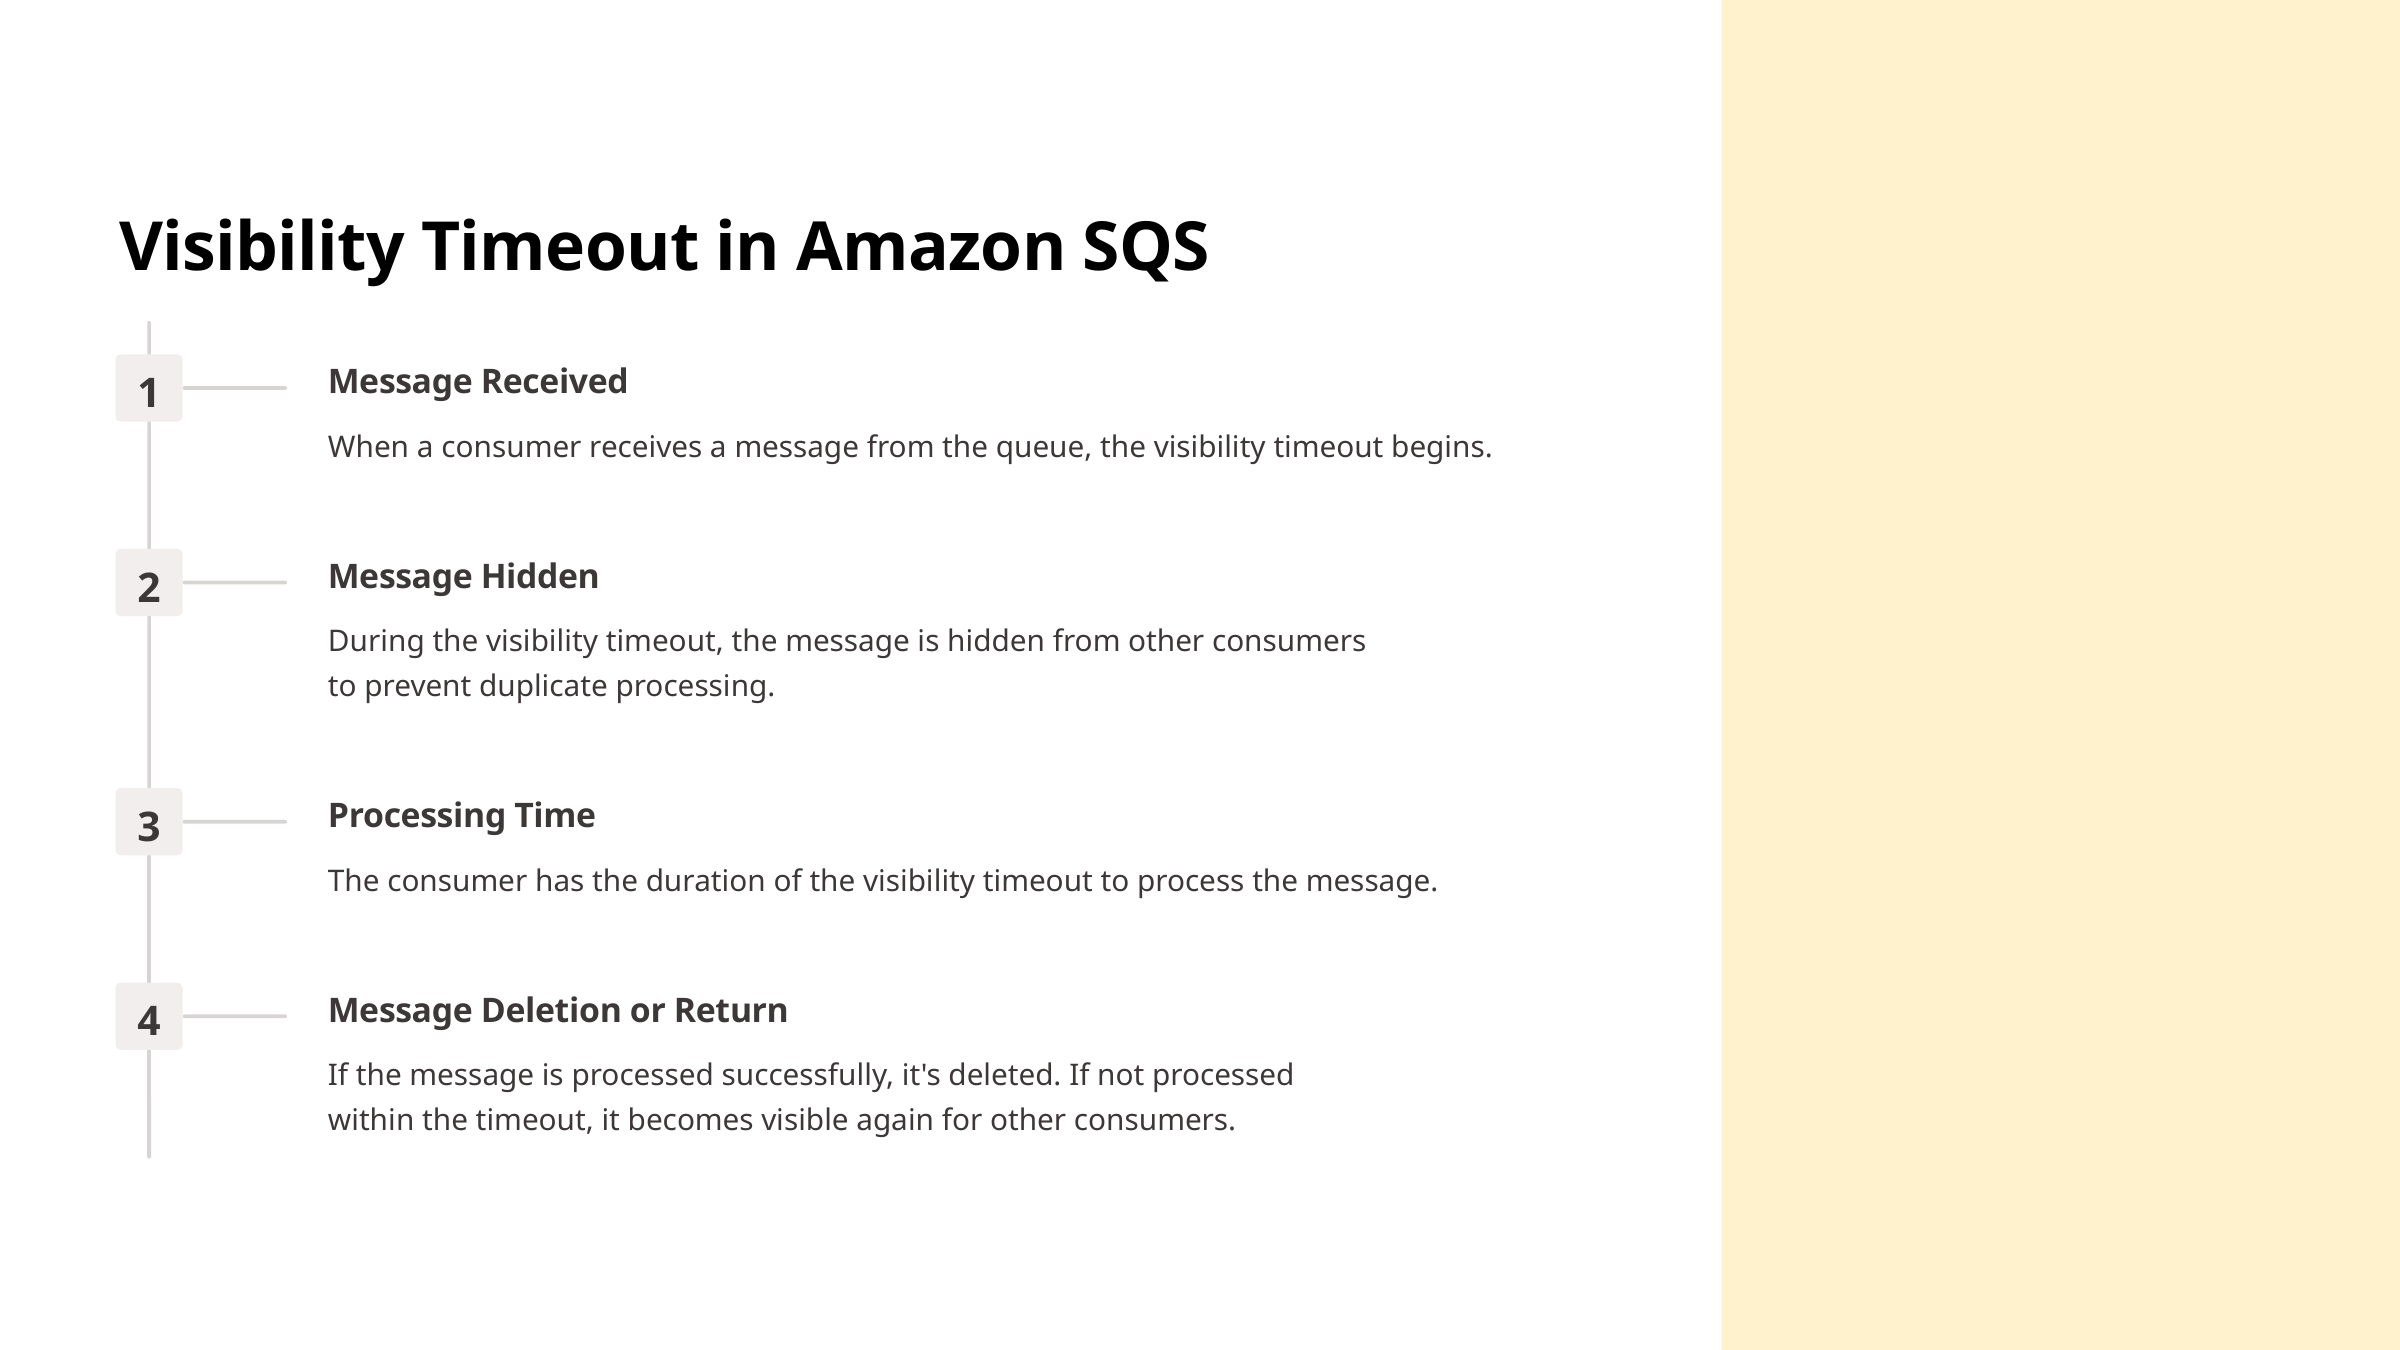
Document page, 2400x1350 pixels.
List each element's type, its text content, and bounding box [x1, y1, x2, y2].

text_box Visibility Timeout in Amazon SQS [104, 191, 1265, 277]
text_box [115, 982, 183, 1050]
text_box [115, 354, 183, 422]
text_box [0, 0, 1720, 1350]
text_box [183, 1014, 288, 1019]
text_box [183, 580, 288, 585]
text_box During the visibility timeout, the message is hidden from other consumers to prevent duplicate processing. [313, 605, 1396, 695]
text_box 1 [141, 367, 157, 409]
text_box [147, 1050, 152, 1159]
text_box Processing Time [313, 784, 653, 827]
text_box Message Hidden [313, 545, 653, 588]
text_box [147, 856, 151, 982]
text_box Message Deletion or Return [313, 978, 800, 1022]
text_box [183, 386, 288, 390]
text_box [183, 819, 288, 824]
text_box Message Received [313, 350, 653, 394]
text_box [115, 548, 183, 617]
text_box [147, 617, 151, 788]
text_box [147, 320, 151, 354]
text_box 4 [135, 995, 163, 1037]
text_box [1720, 0, 2400, 1350]
text_box The consumer has the duration of the visibility timeout to process the message. [313, 844, 1396, 890]
text_box [147, 422, 151, 548]
text_box 2 [137, 562, 161, 603]
text_box If the message is processed successfully, it's deleted. If not processed within the timeout, it becomes visible again for other consumers. [313, 1039, 1396, 1129]
text_box [115, 788, 183, 856]
text_box When a consumer receives a message from the queue, the visibility timeout begins. [313, 410, 1396, 456]
text_box 3 [137, 801, 161, 843]
